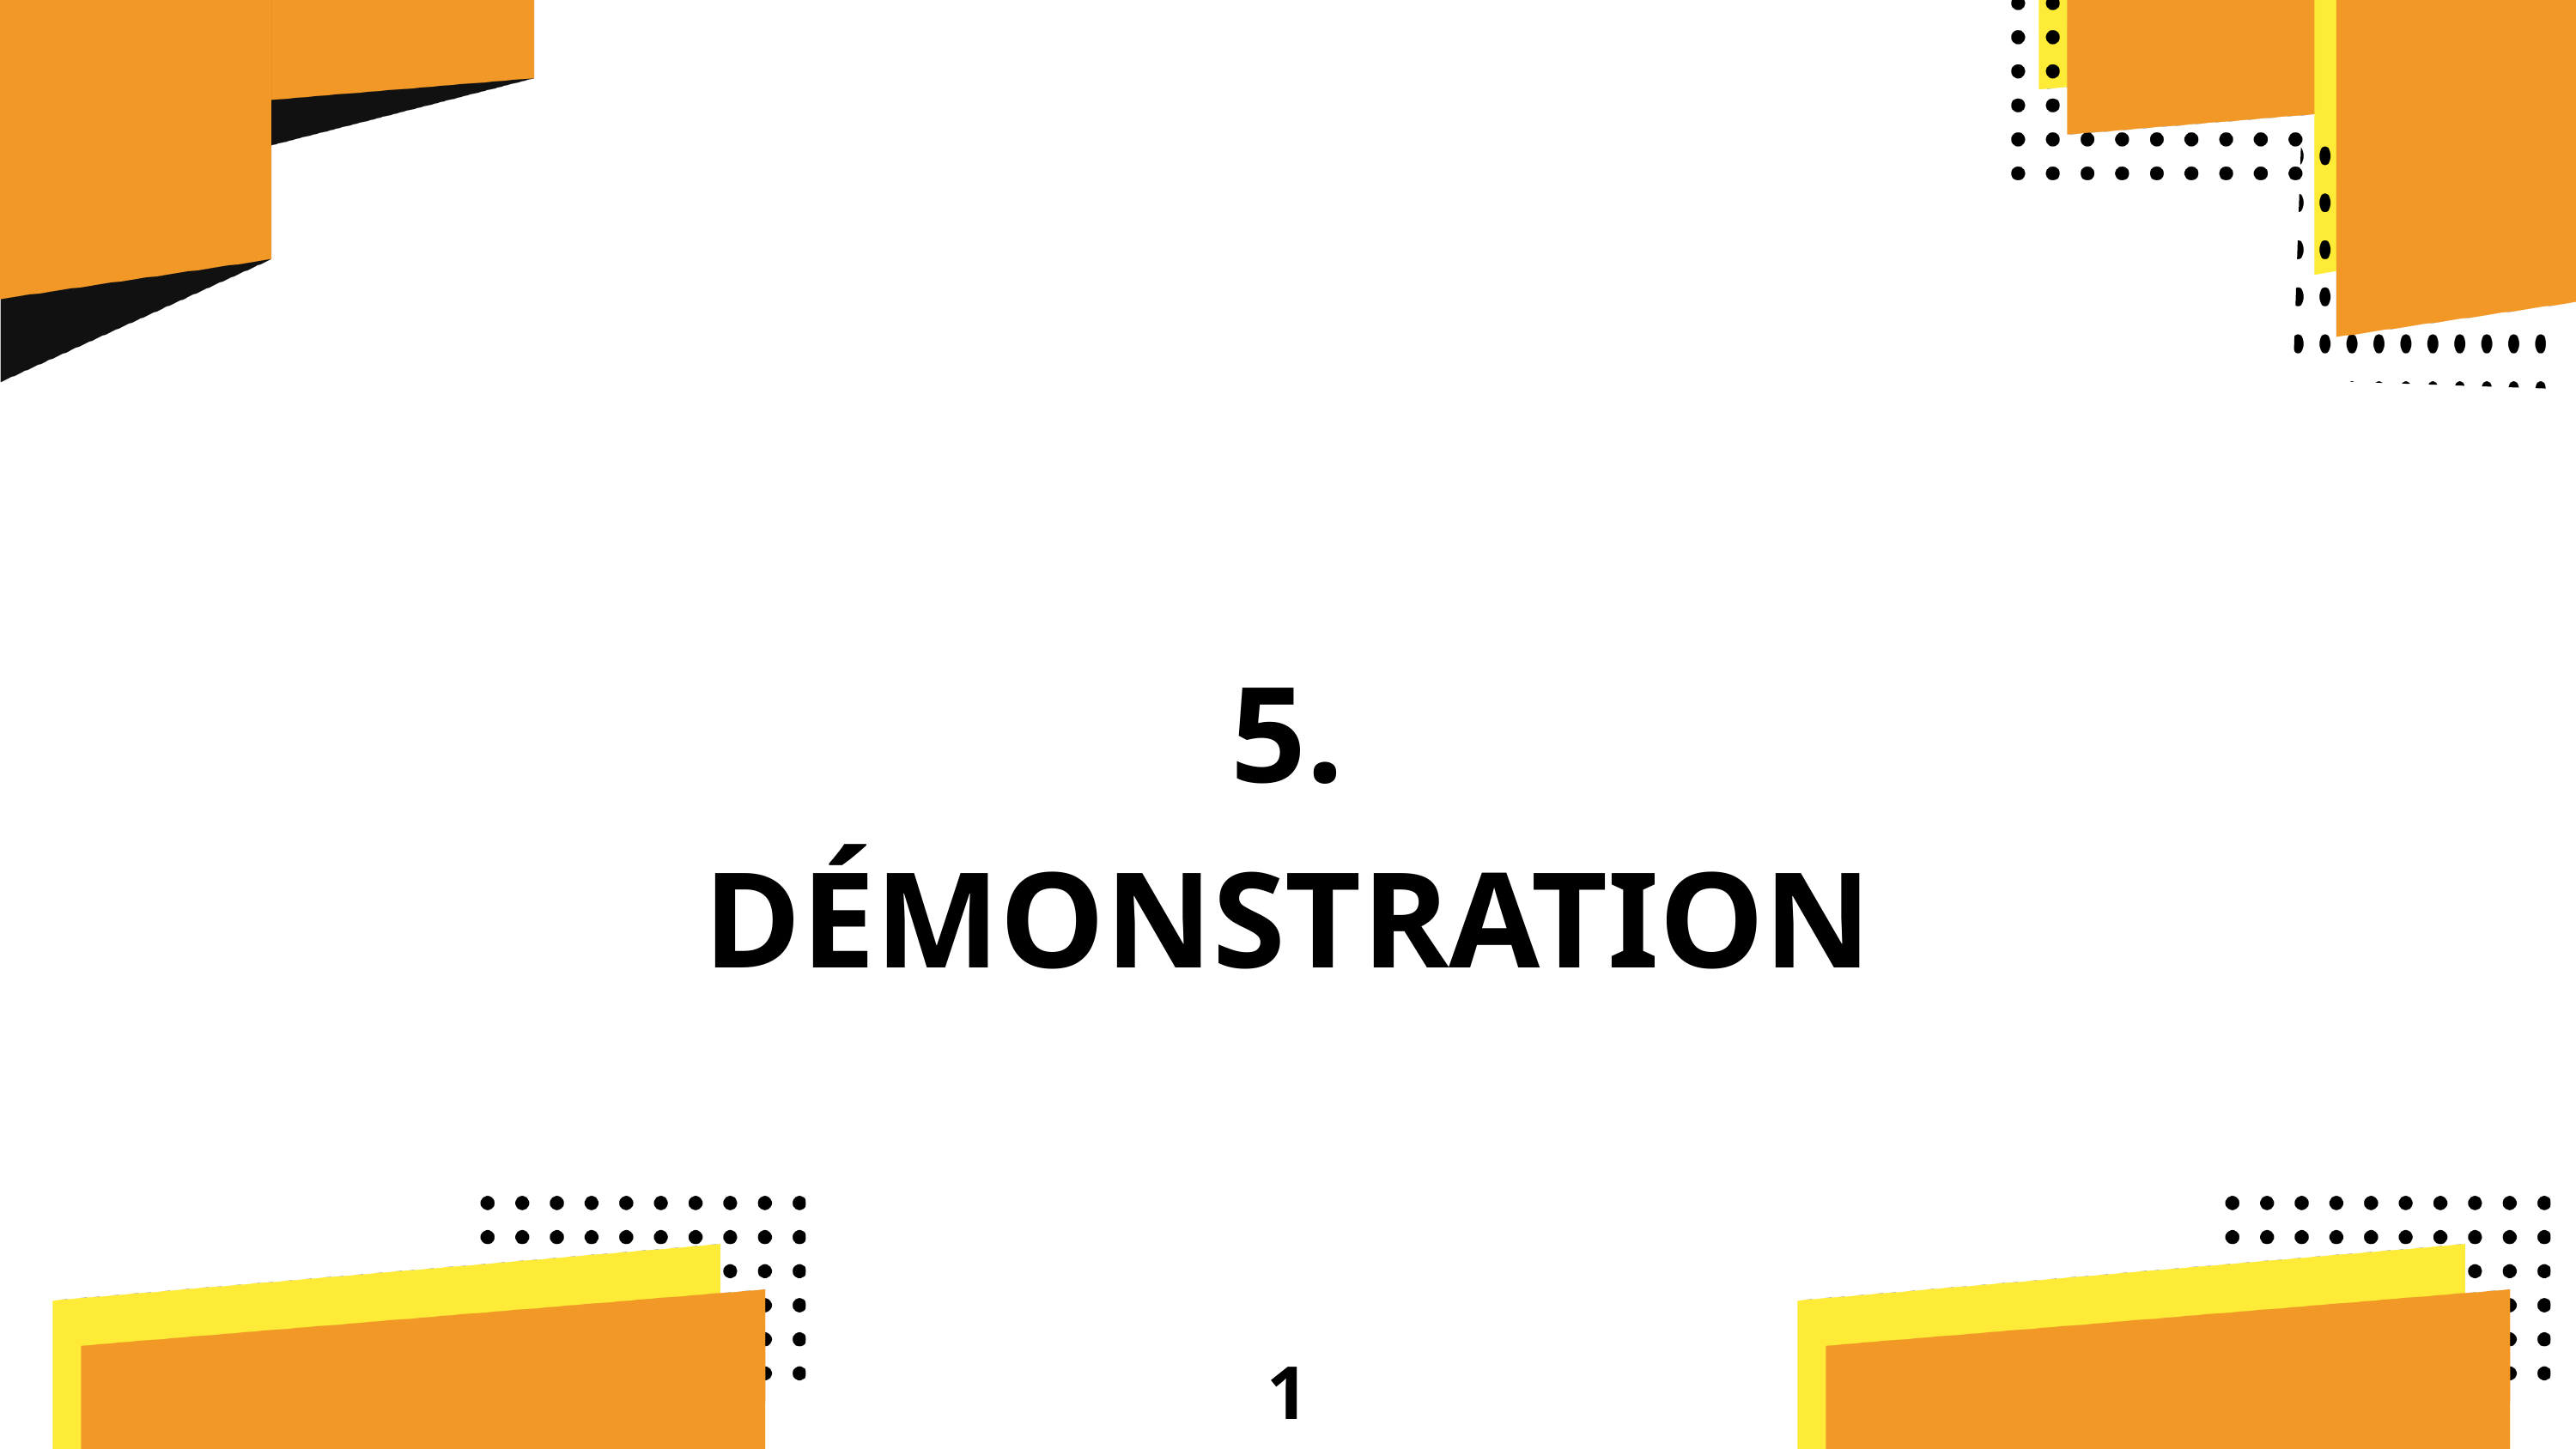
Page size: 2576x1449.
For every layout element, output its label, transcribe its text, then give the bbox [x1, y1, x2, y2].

text_box 5. DÉMONSTRATION [686, 624, 1890, 995]
text_box 12 [1259, 1331, 1317, 1449]
text_box [284, 0, 575, 180]
text_box [2293, 0, 2576, 390]
text_box [0, 0, 290, 400]
text_box [1770, 1196, 2551, 1449]
text_box [25, 1196, 806, 1449]
text_box [2011, 0, 2306, 180]
